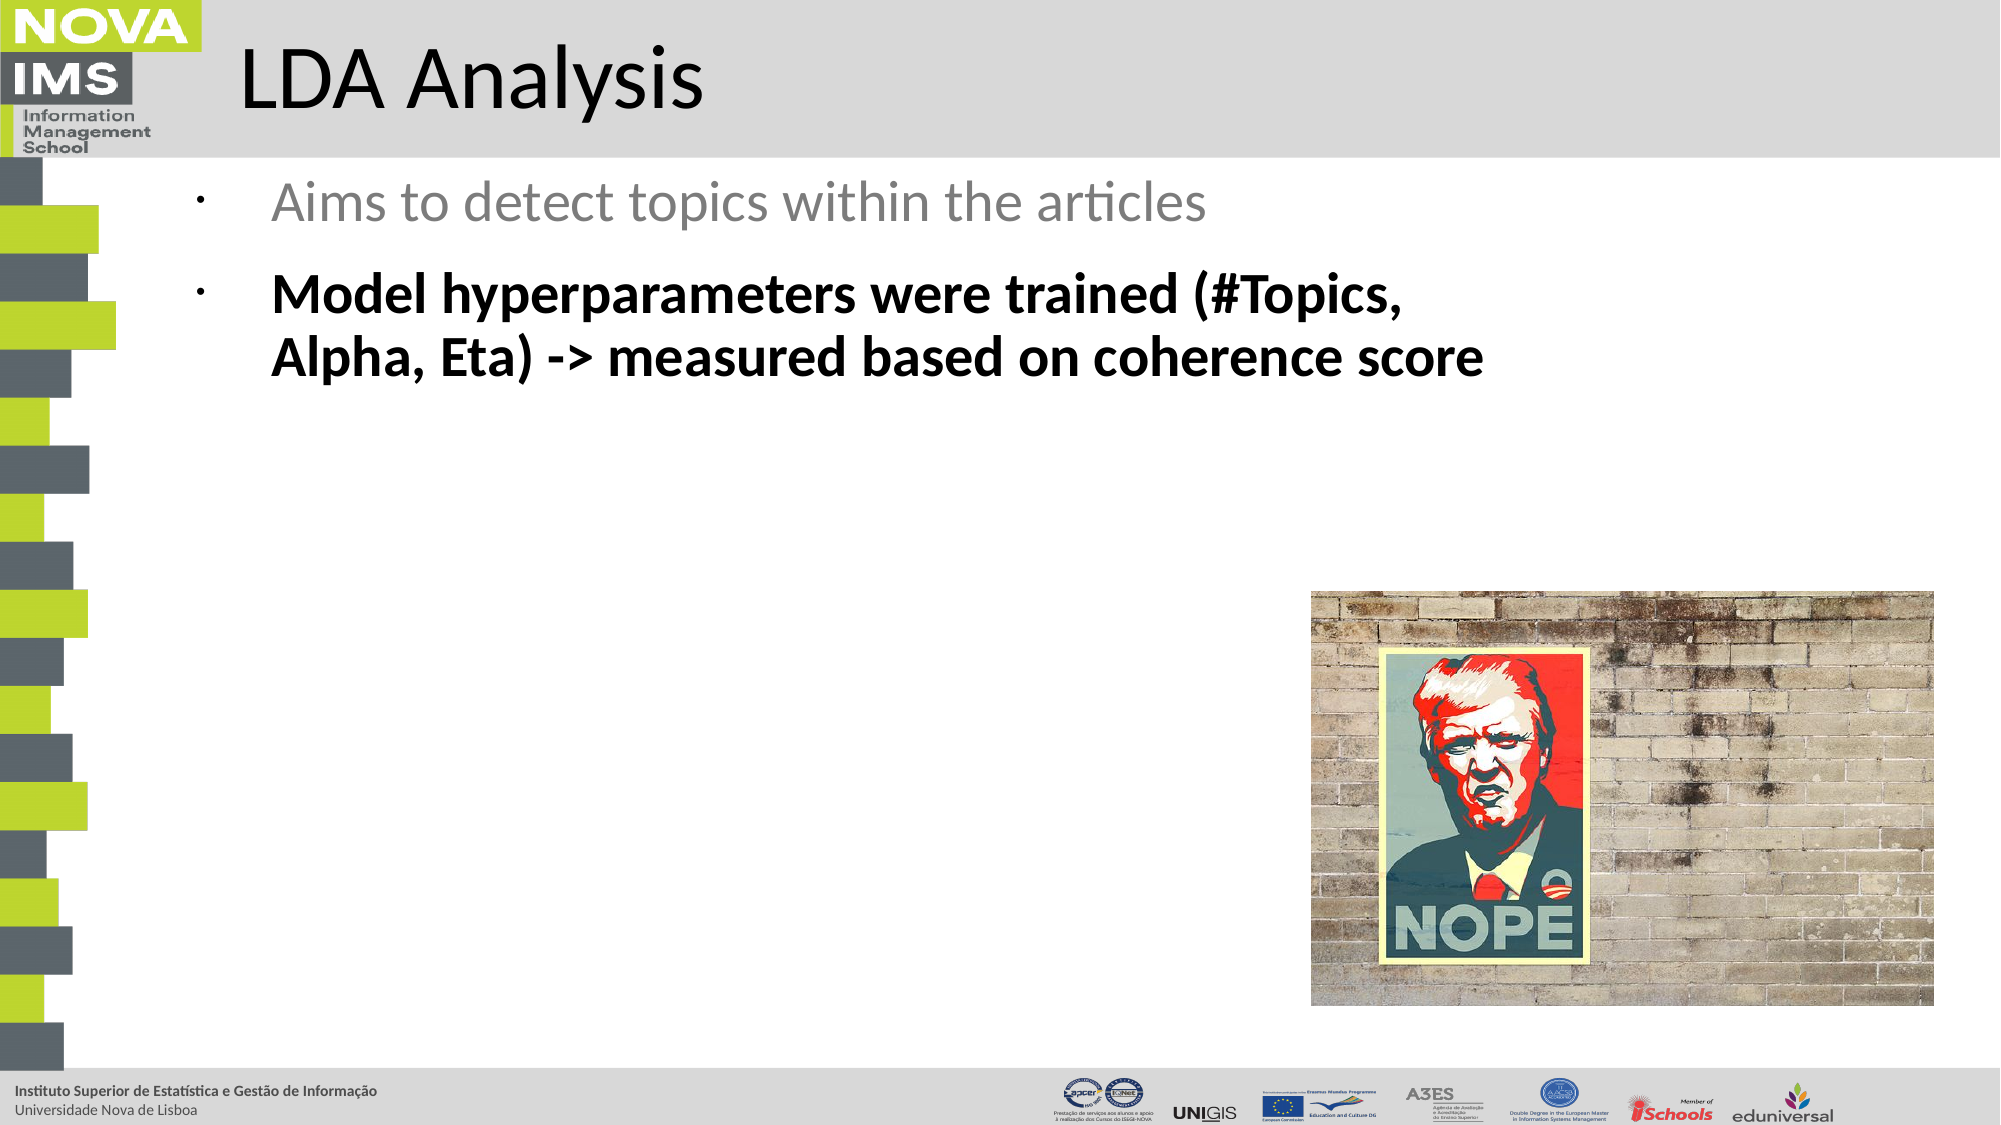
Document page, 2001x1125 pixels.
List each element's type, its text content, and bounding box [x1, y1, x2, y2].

title LDA Analysis [239, 17, 1964, 141]
picture [0, 0, 204, 1071]
picture [1311, 591, 1935, 1006]
picture [1053, 1077, 1833, 1122]
list Aims to detect topics within the articles Model hyperparameters were trained (#Topics, Alpha, Eta) -> measured based on coherence score [196, 171, 1490, 1012]
